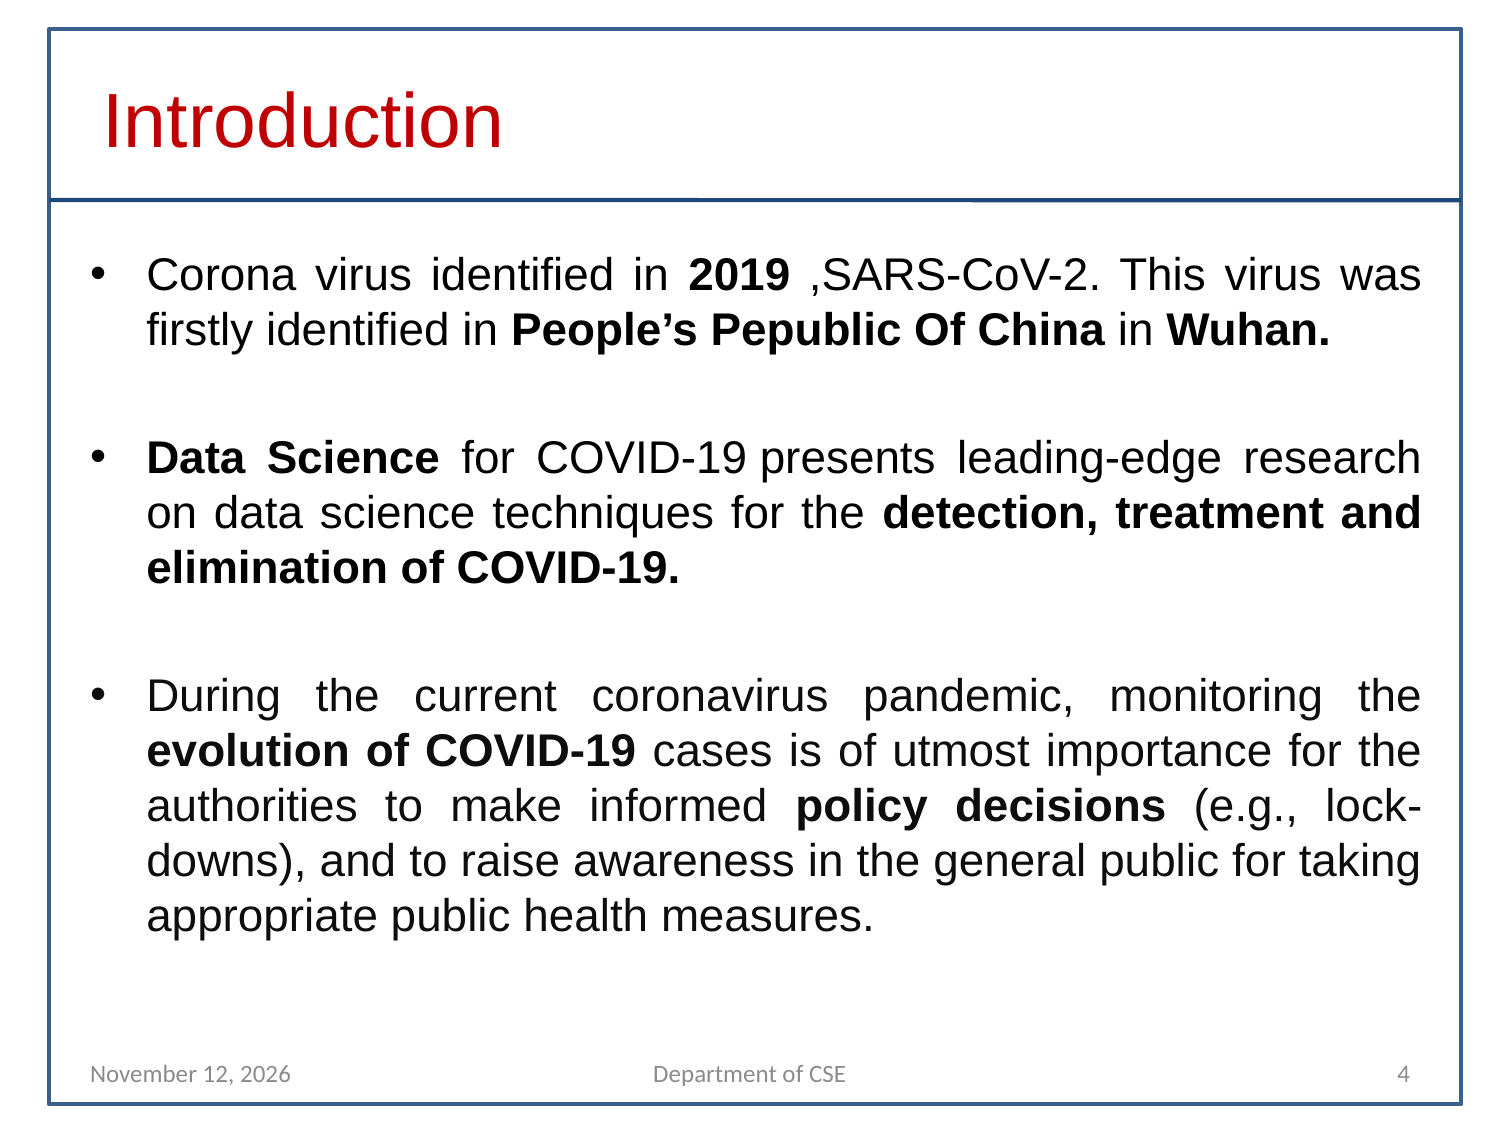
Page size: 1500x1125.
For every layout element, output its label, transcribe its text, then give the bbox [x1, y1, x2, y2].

slide_number 4 [1074, 1042, 1425, 1103]
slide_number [75, 1042, 425, 1103]
text_box Corona virus identified in 2019 ,SARS-CoV-2. This virus was firstly identified in People’s Pepublic Of China in Wuhan. Data Science for COVID-19 presents leading-edge research on data science techniques for the detection, treatment and elimination of COVID-19. During the current coronavirus pandemic, monitoring the evolution of COVID-19 cases is of utmost importance for the authorities to make informed policy decisions (e.g., lock-downs), and to raise awareness in the general public for taking appropriate public health measures. [74, 237, 1438, 1025]
footer Department of CSE [512, 1042, 988, 1103]
text_box Introduction [87, 62, 1438, 170]
